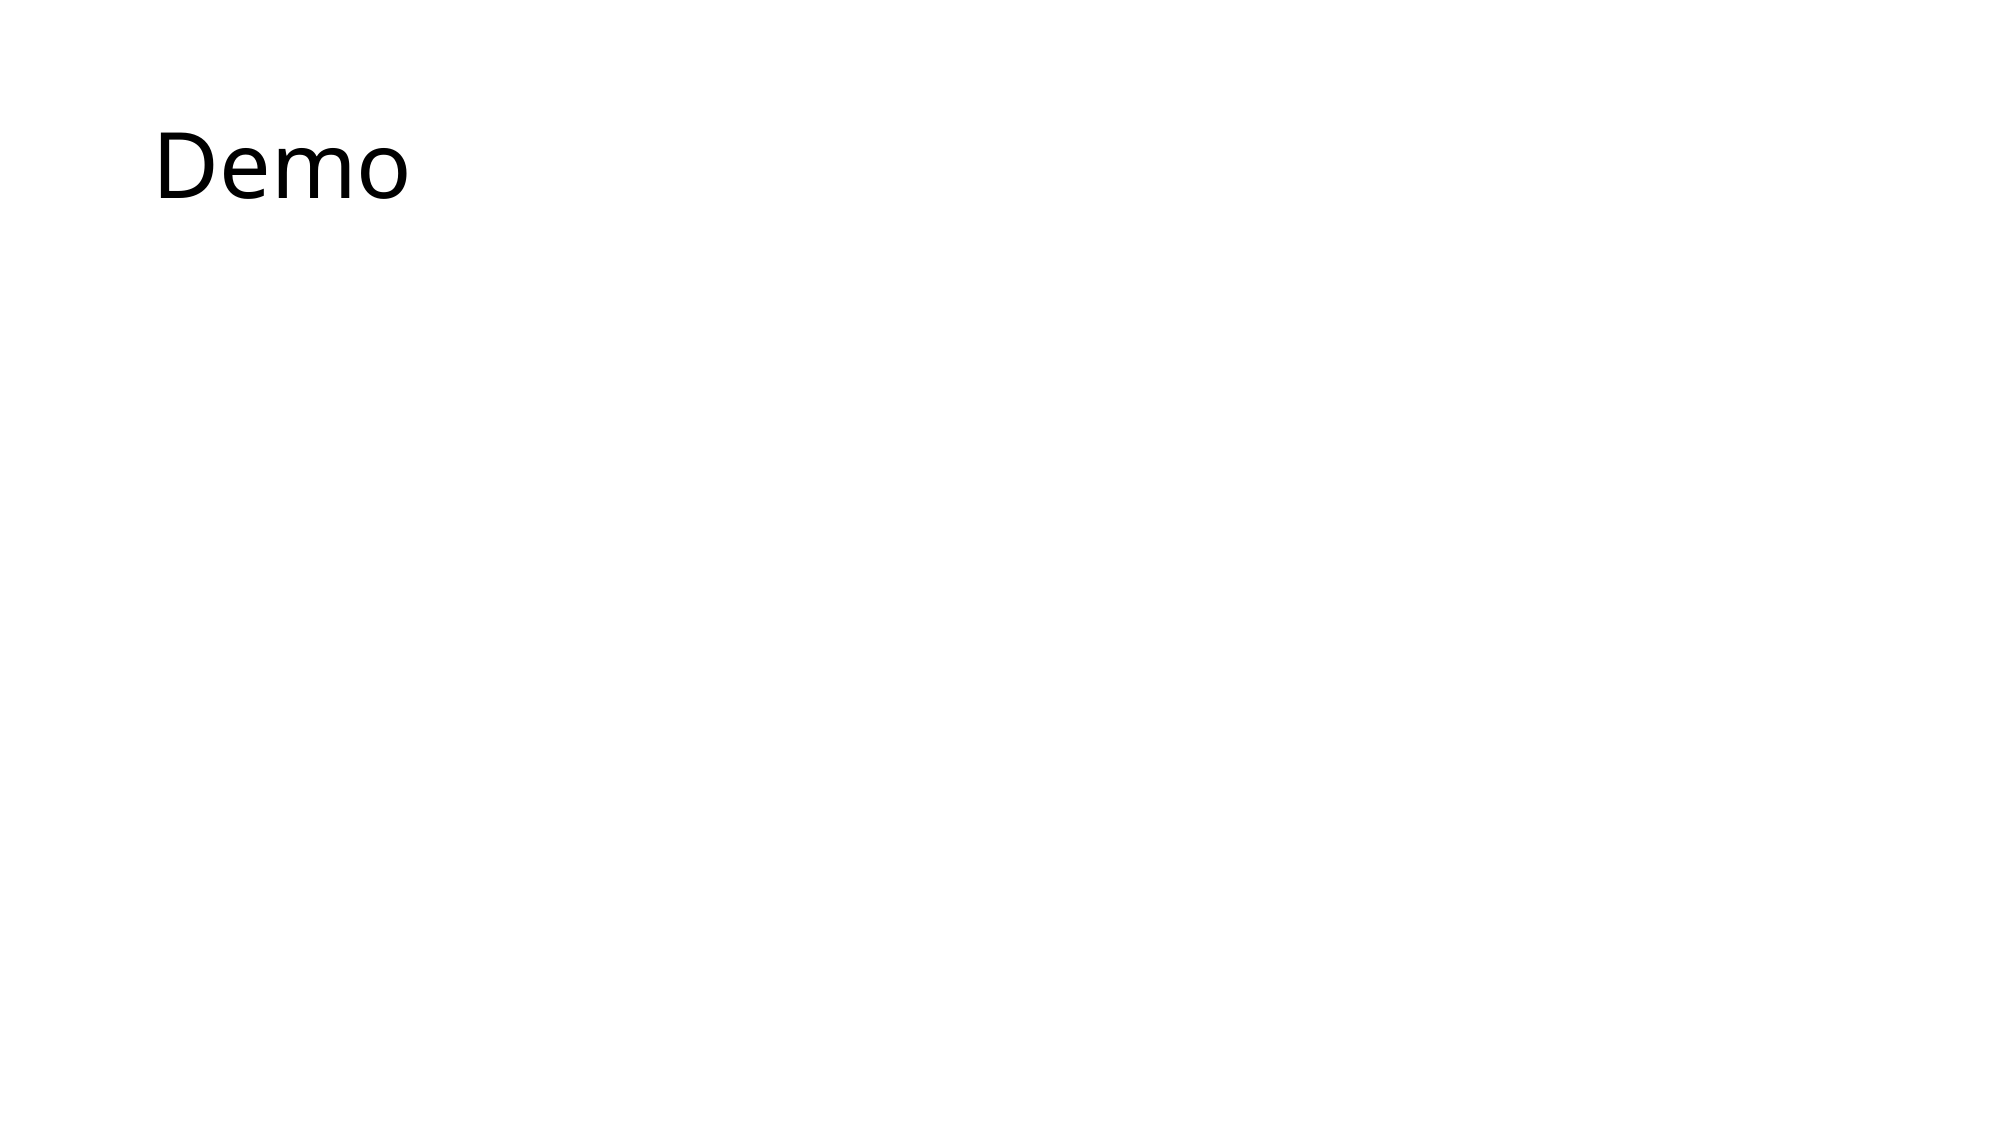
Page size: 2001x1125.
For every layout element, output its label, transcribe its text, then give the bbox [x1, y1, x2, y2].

title Demo [137, 59, 1863, 278]
